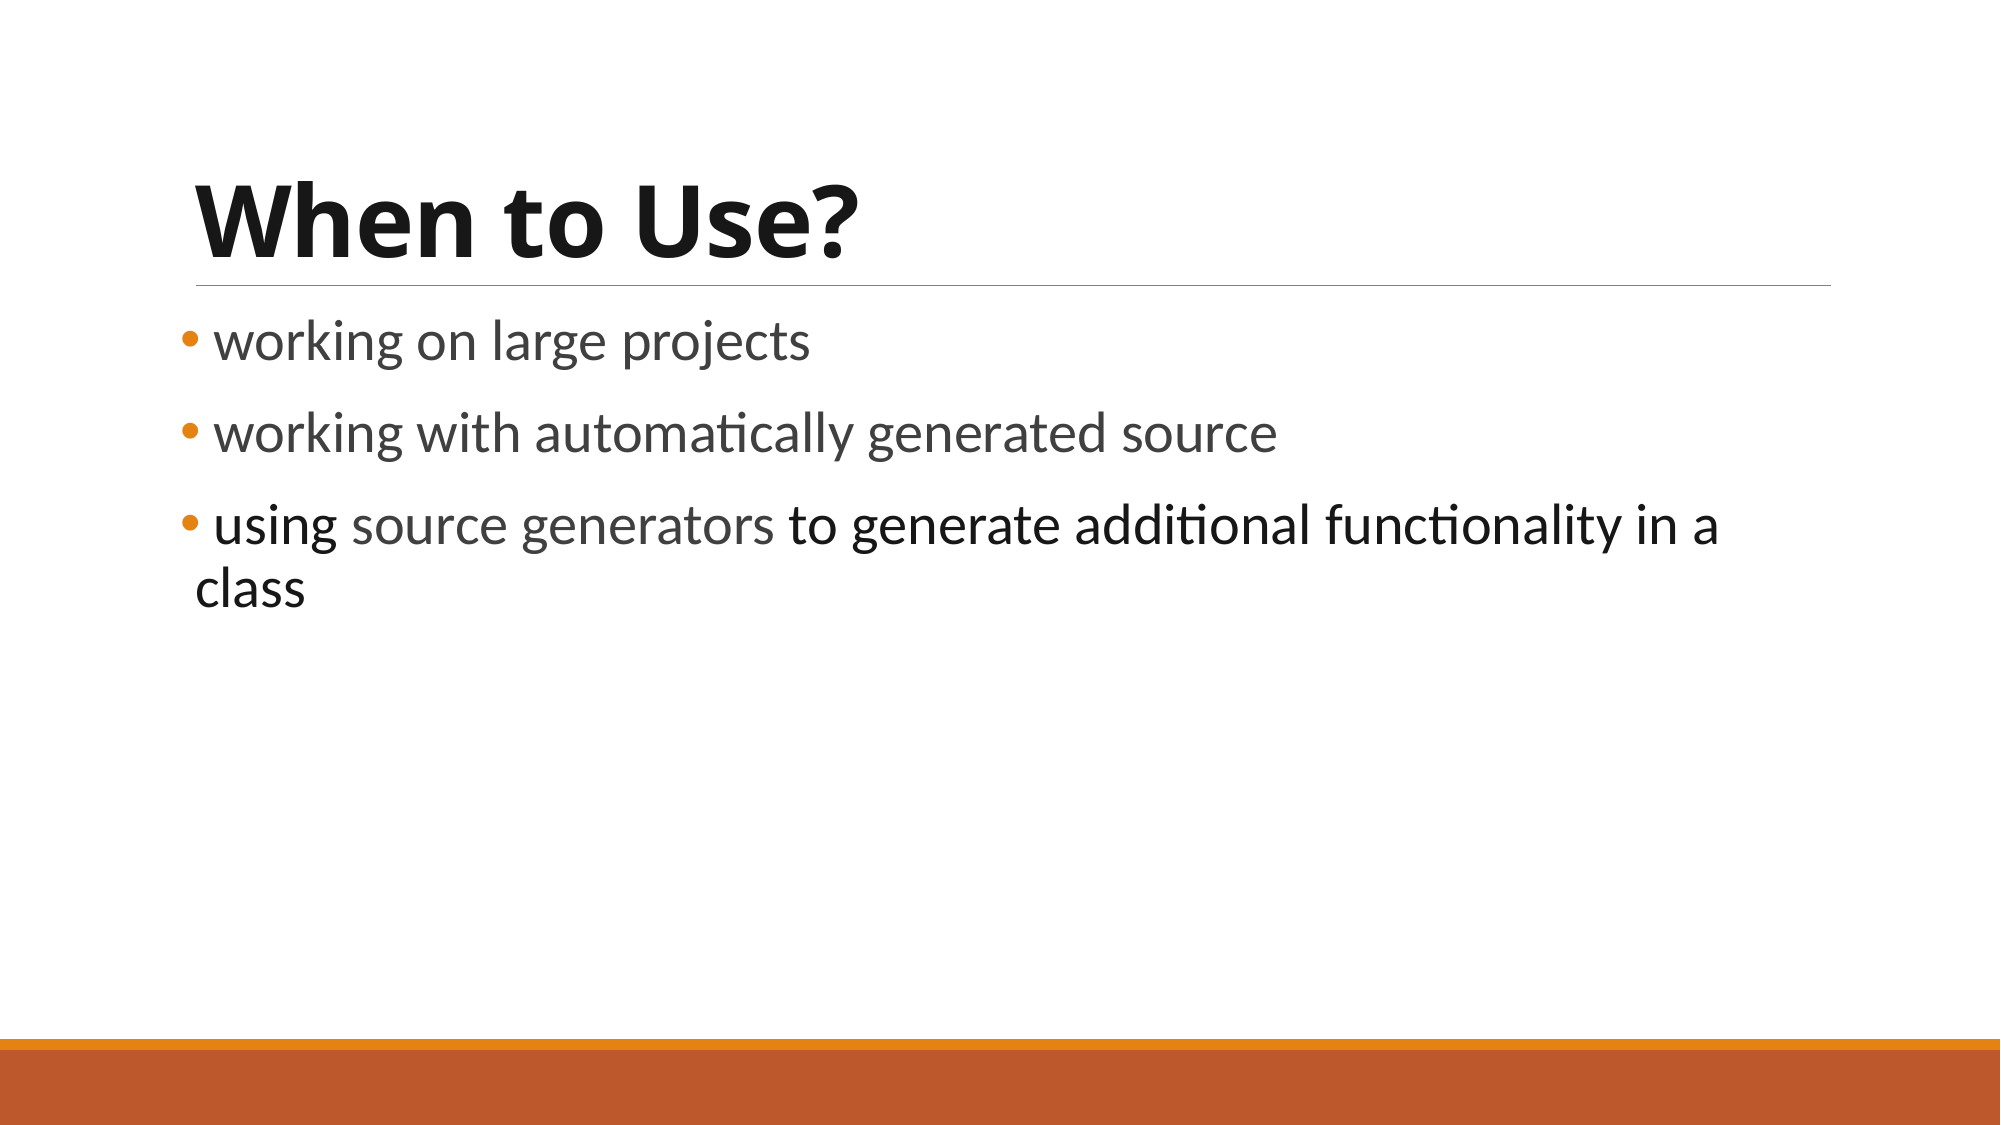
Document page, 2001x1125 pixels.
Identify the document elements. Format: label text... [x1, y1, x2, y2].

title When to Use? [180, 47, 1830, 285]
list working on large projects working with automatically generated source using source generators to generate additional functionality in a class [180, 302, 1830, 963]
